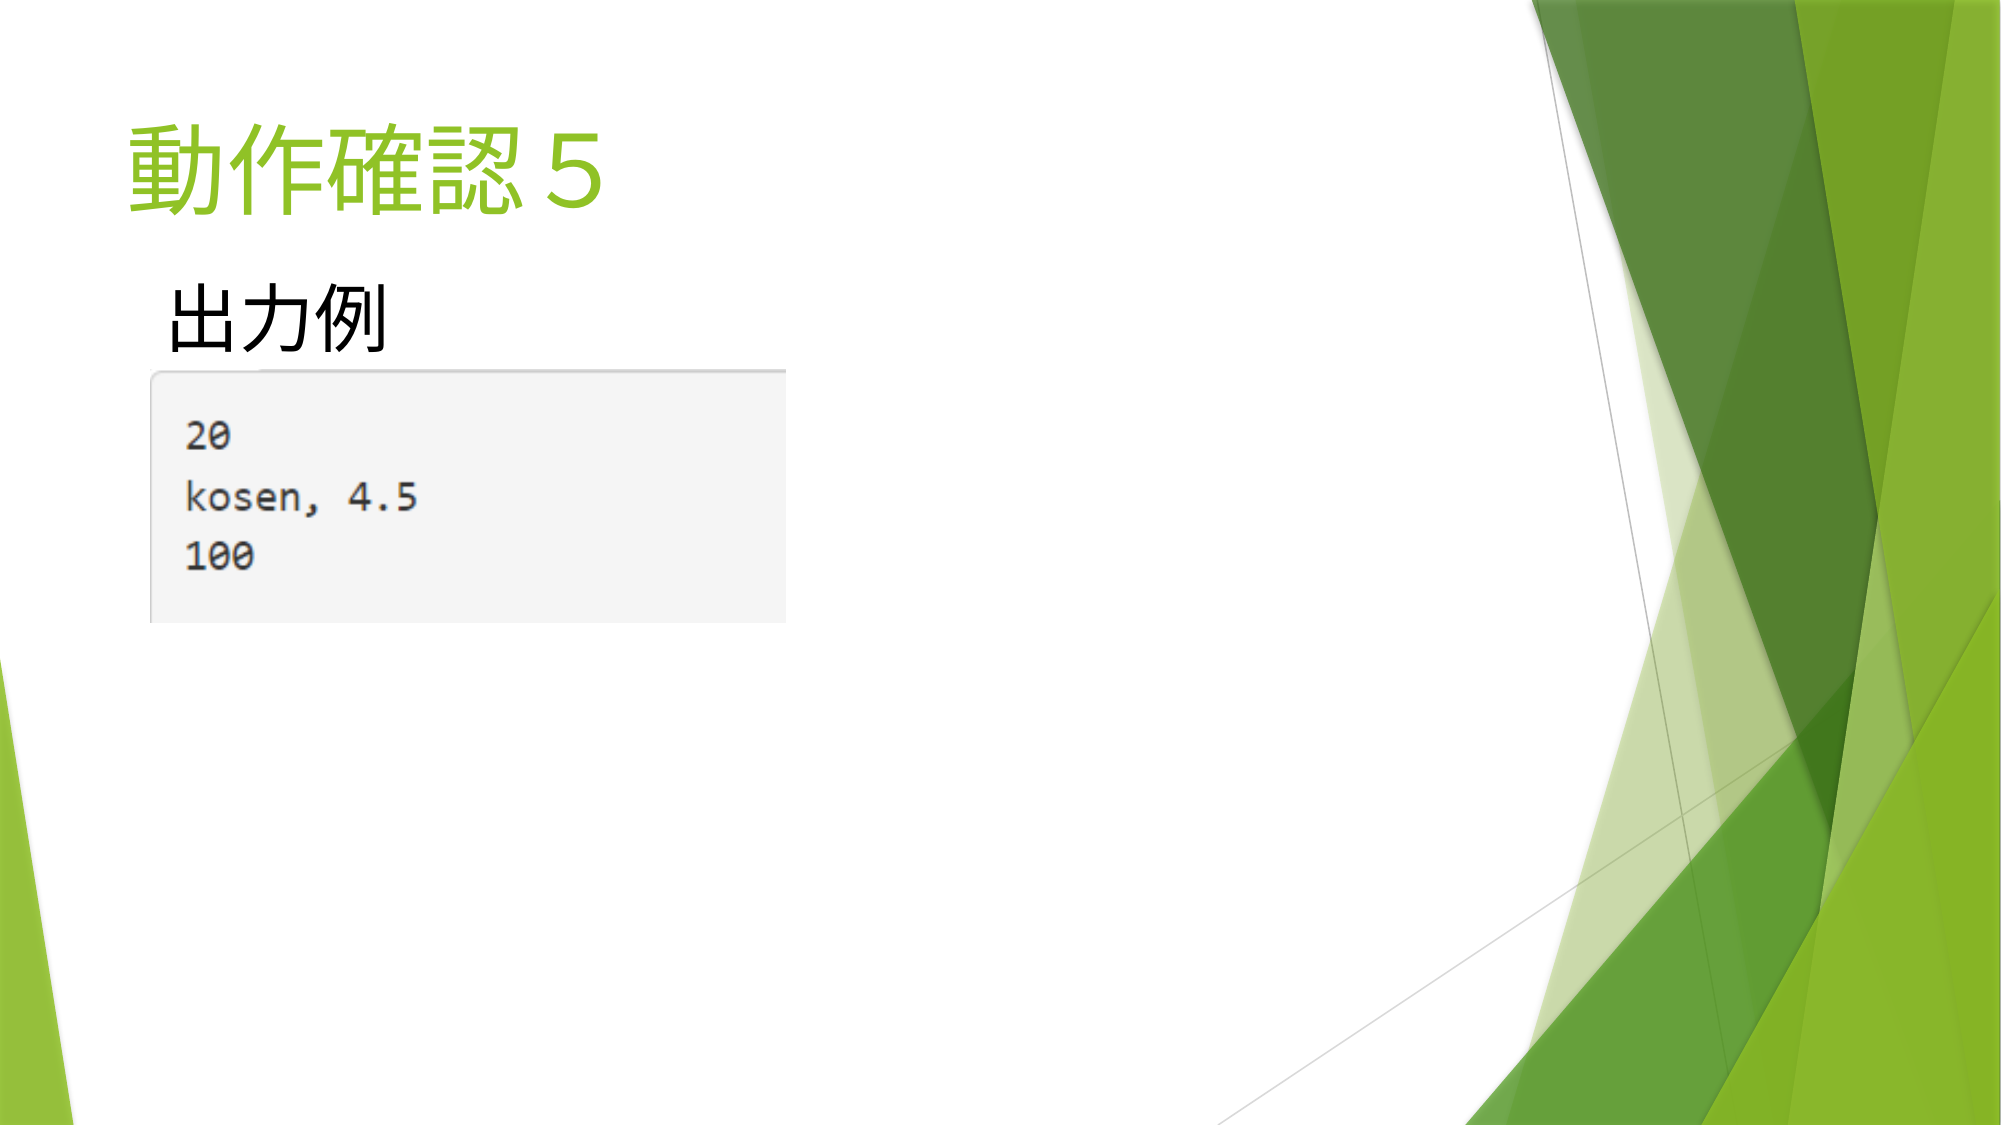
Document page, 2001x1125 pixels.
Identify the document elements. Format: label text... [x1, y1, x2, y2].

picture [149, 369, 786, 624]
title 動作確認５ [111, 99, 1522, 317]
text_box 出力例 [150, 263, 645, 368]
